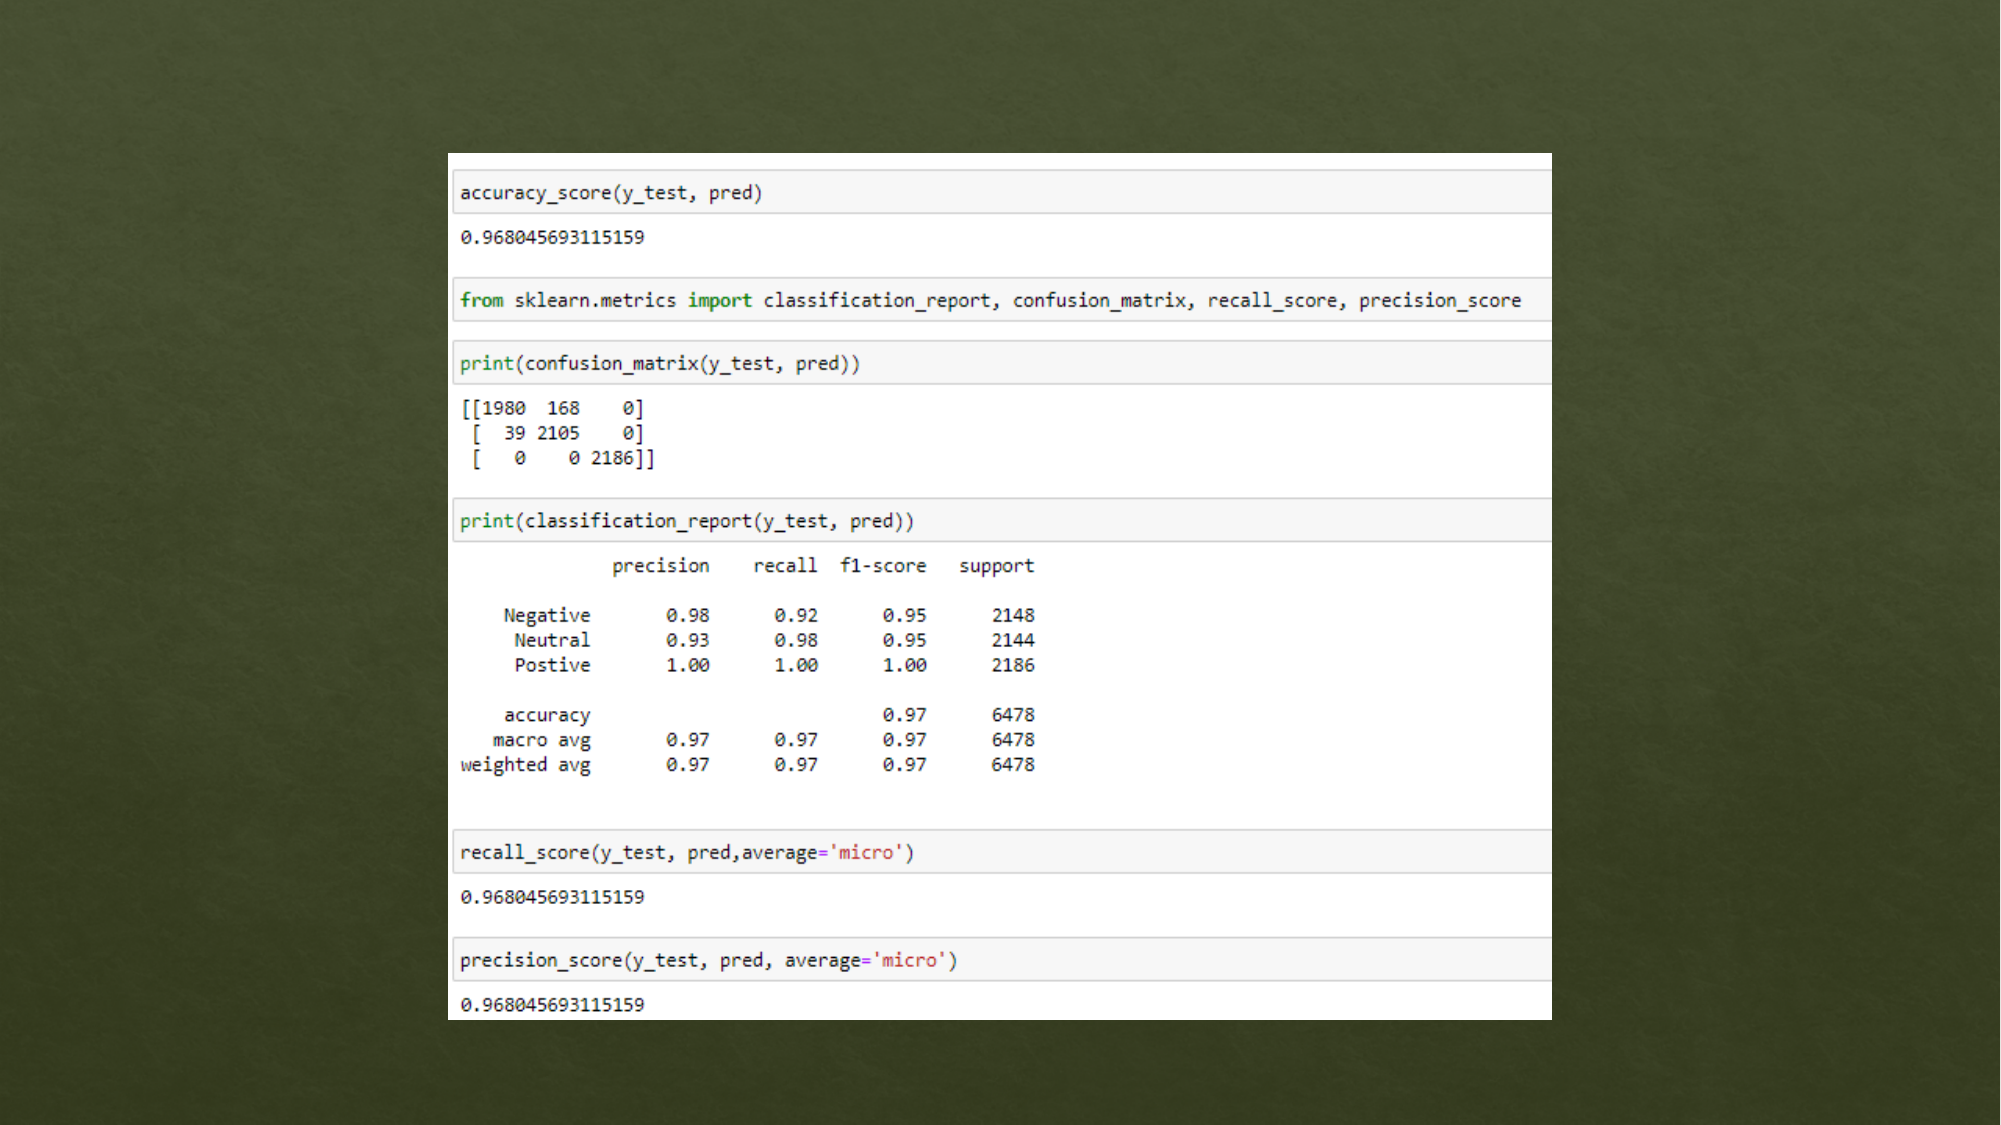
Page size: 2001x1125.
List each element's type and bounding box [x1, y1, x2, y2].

picture [150, 153, 1850, 1020]
